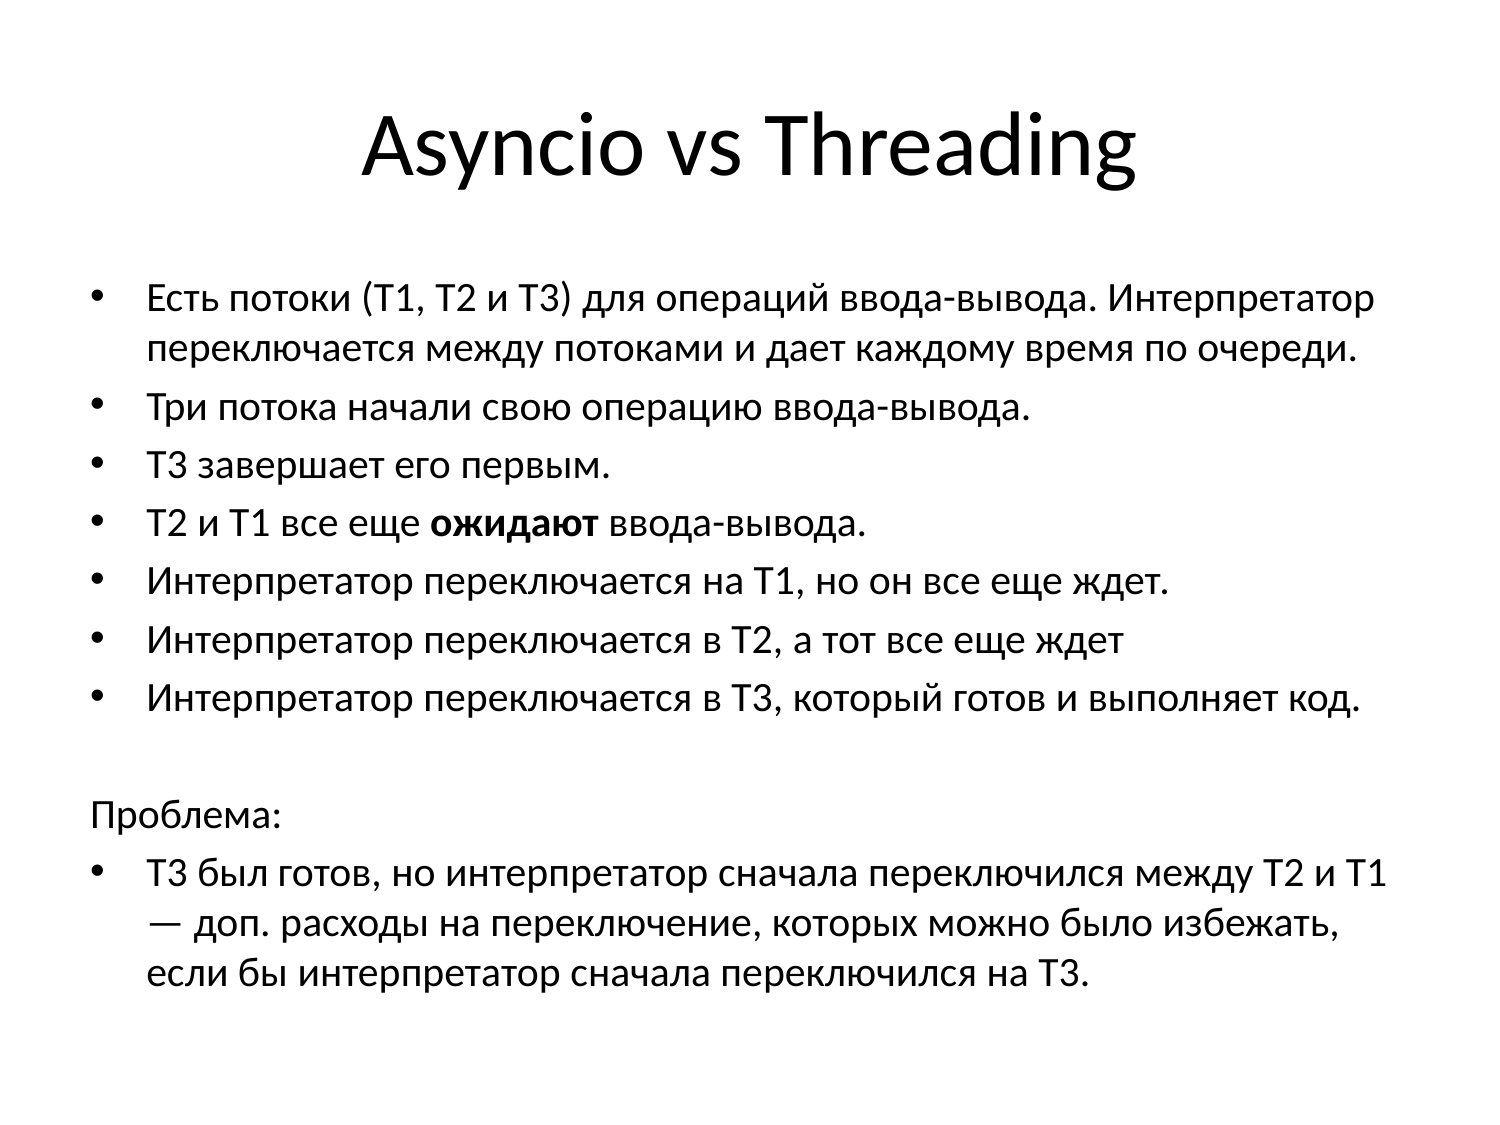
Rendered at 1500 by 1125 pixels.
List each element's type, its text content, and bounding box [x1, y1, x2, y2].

list Есть потоки (T1, T2 и T3) для операций ввода-вывода. Интерпретатор переключается между потоками и дает каждому время по очереди. Три потока начали свою операцию ввода-вывода. T3 завершает его первым. T2 и T1 все еще ожидают ввода-вывода. Интерпретатор переключается на T1, но он все еще ждет. Интерпретатор переключается в T2, а тот все еще ждет Интерпретатор переключается в T3, который готов и выполняет код. Проблема: T3 был готов, но интерпретатор сначала переключился между T2 и T1 — доп. расходы на переключение, которых можно было избежать, если бы интерпретатор сначала переключился на T3. [75, 262, 1425, 1005]
title Asyncio vs Threading [75, 45, 1425, 233]
